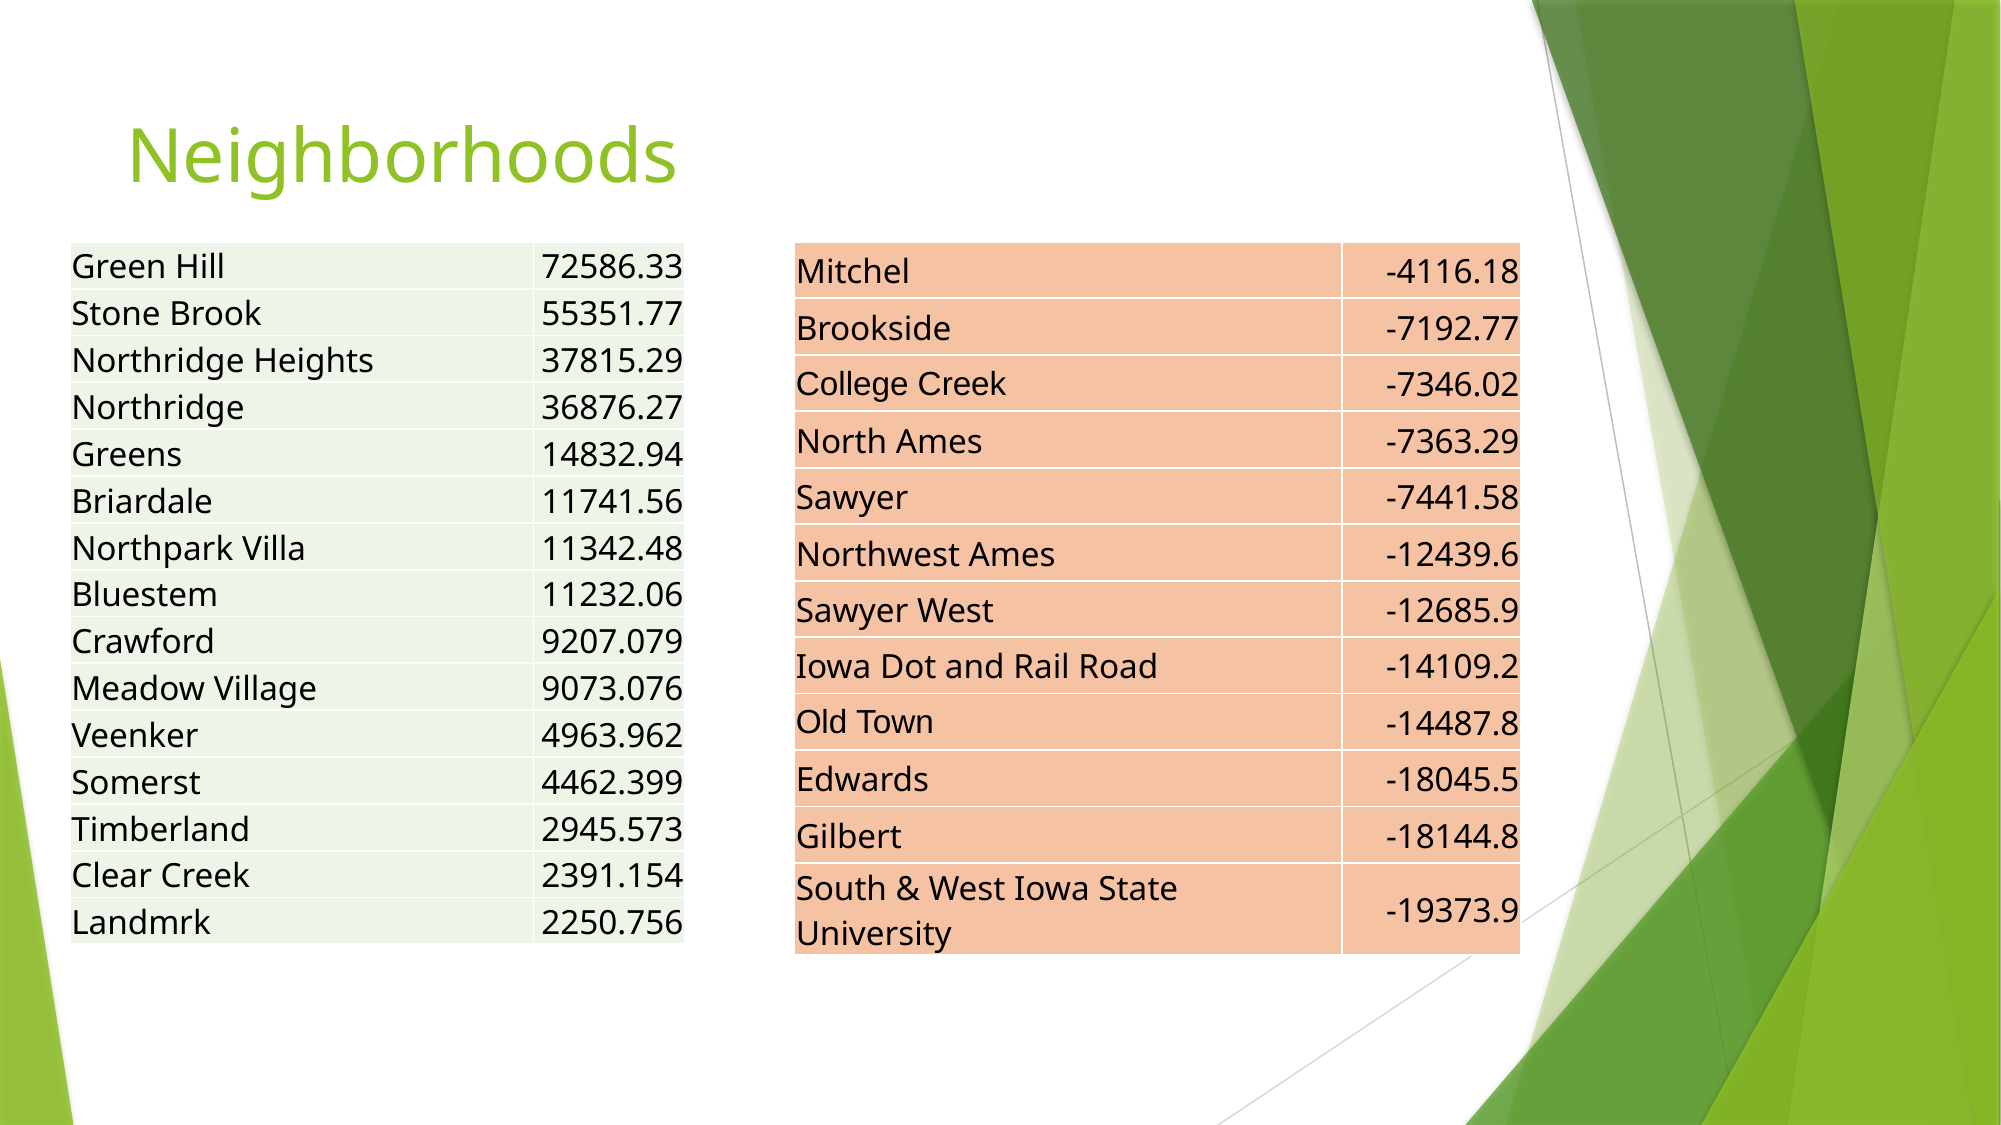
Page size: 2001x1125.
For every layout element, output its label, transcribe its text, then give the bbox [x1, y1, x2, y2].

title Neighborhoods [111, 99, 1522, 317]
table_cell Crawford [71, 617, 533, 662]
table_cell 37815.29 [534, 336, 684, 381]
table_cell Iowa Dot and Rail Road [795, 638, 1341, 693]
table_header Green Hill [71, 243, 533, 288]
table_cell -19373.9 [1343, 864, 1520, 954]
table_cell Clear Creek [71, 852, 533, 897]
table_cell -7192.77 [1343, 299, 1520, 354]
table_cell Gilbert [795, 807, 1341, 862]
table_cell 11232.06 [534, 571, 684, 616]
table_header 72586.33 [534, 243, 684, 288]
table_cell 2945.573 [534, 805, 684, 850]
table_header Mitchel [795, 243, 1341, 297]
table_cell Veenker [71, 711, 533, 756]
table_cell Edwards [795, 751, 1341, 806]
table_cell -14487.8 [1343, 694, 1520, 749]
table_cell -7363.29 [1343, 412, 1520, 467]
table_cell Sawyer [795, 469, 1341, 523]
table_cell North Ames [795, 412, 1341, 467]
table_cell -7441.58 [1343, 469, 1520, 523]
table_cell Northridge [71, 383, 533, 428]
table_cell Northridge Heights [71, 336, 533, 381]
table_cell 4963.962 [534, 711, 684, 756]
table_cell Timberland [71, 805, 533, 850]
table_cell 9207.079 [534, 617, 684, 662]
table_cell -18144.8 [1343, 807, 1520, 862]
table_cell 9073.076 [534, 664, 684, 709]
table_cell -7346.02 [1343, 356, 1520, 410]
table_cell Greens [71, 430, 533, 475]
table_cell Northpark Villa [71, 524, 533, 569]
table_cell Bluestem [71, 571, 533, 616]
table_cell 4462.399 [534, 758, 684, 803]
table_cell Somerst [71, 758, 533, 803]
table_cell 36876.27 [534, 383, 684, 428]
table_cell 55351.77 [534, 290, 684, 335]
table_cell -12685.9 [1343, 582, 1520, 636]
table_cell 2391.154 [534, 852, 684, 897]
table_cell -14109.2 [1343, 638, 1520, 693]
table_cell -12439.6 [1343, 525, 1520, 580]
table_cell Old Town [795, 694, 1341, 749]
table_header -4116.18 [1343, 243, 1520, 297]
table_cell 11342.48 [534, 524, 684, 569]
table_cell South & West Iowa State University [795, 864, 1341, 954]
table_cell Meadow Village [71, 664, 533, 709]
table_cell Sawyer West [795, 582, 1341, 636]
table_cell Northwest Ames [795, 525, 1341, 580]
table_cell Brookside [795, 299, 1341, 354]
table_cell 11741.56 [534, 477, 684, 522]
table_cell 2250.756 [534, 898, 684, 943]
table_cell College Creek [795, 356, 1341, 410]
table_cell Landmrk [71, 898, 533, 943]
table_cell Stone Brook [71, 290, 533, 335]
table_cell Briardale [71, 477, 533, 522]
table_cell -18045.5 [1343, 751, 1520, 806]
table_cell 14832.94 [534, 430, 684, 475]
